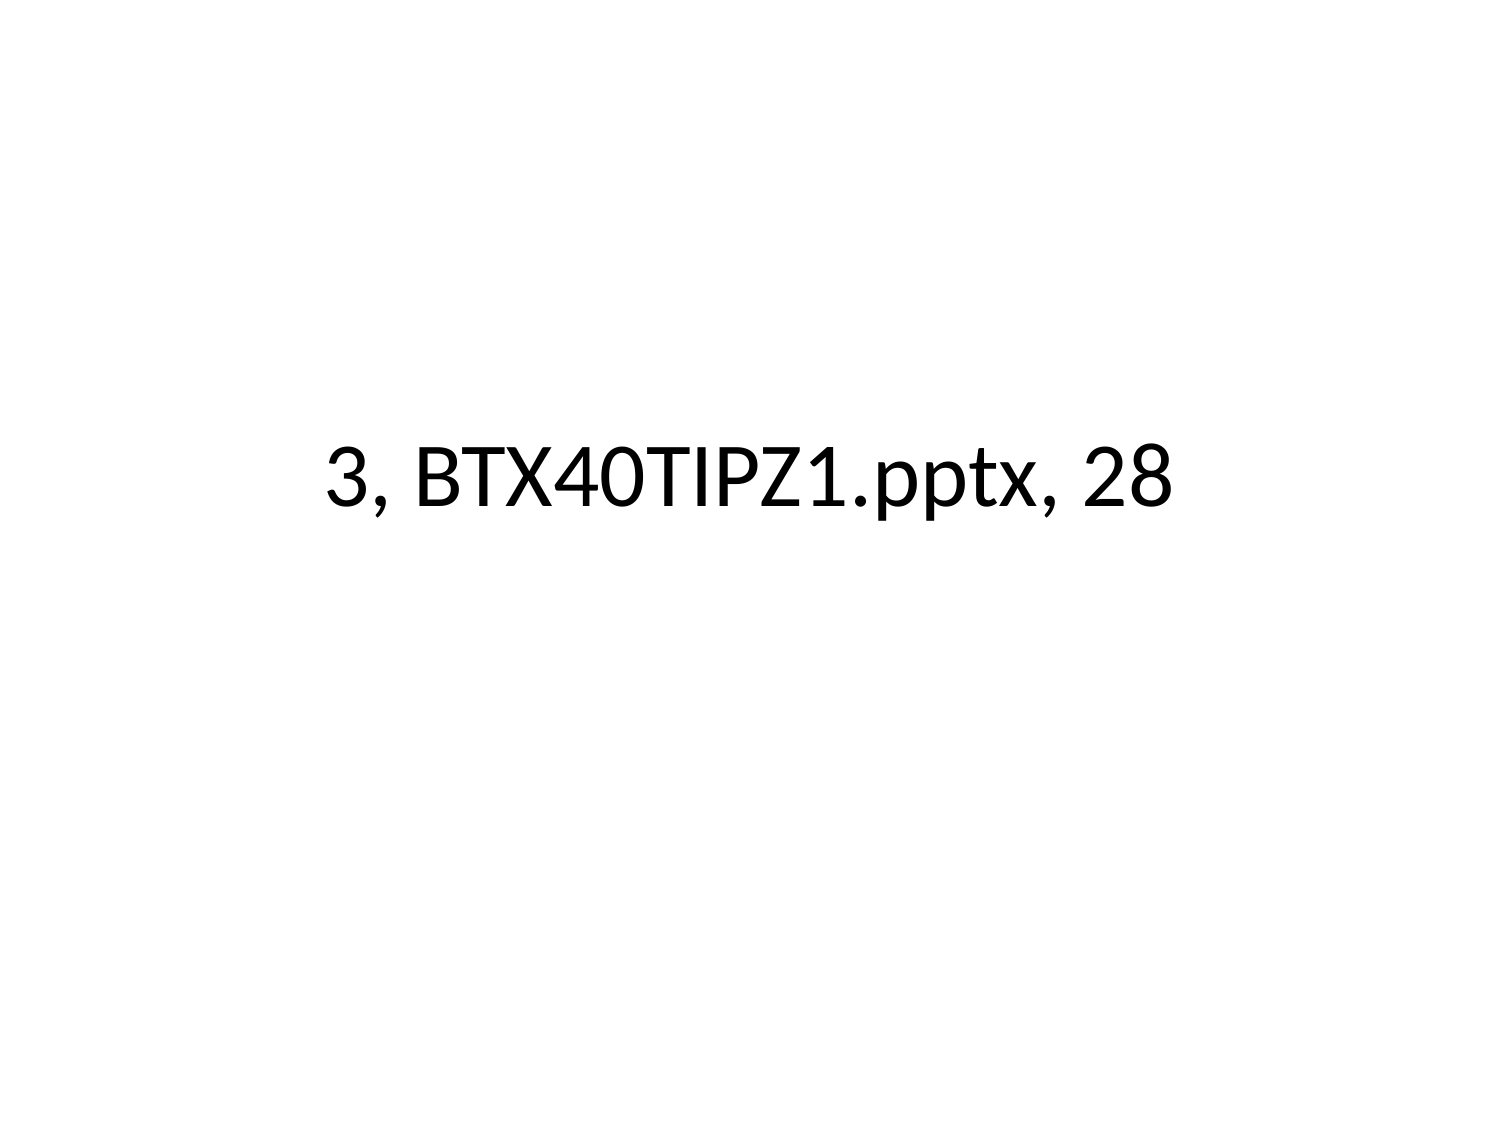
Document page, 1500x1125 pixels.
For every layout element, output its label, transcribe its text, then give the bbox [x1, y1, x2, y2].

title 3, BTX40TIPZ1.pptx, 28 [112, 349, 1388, 591]
